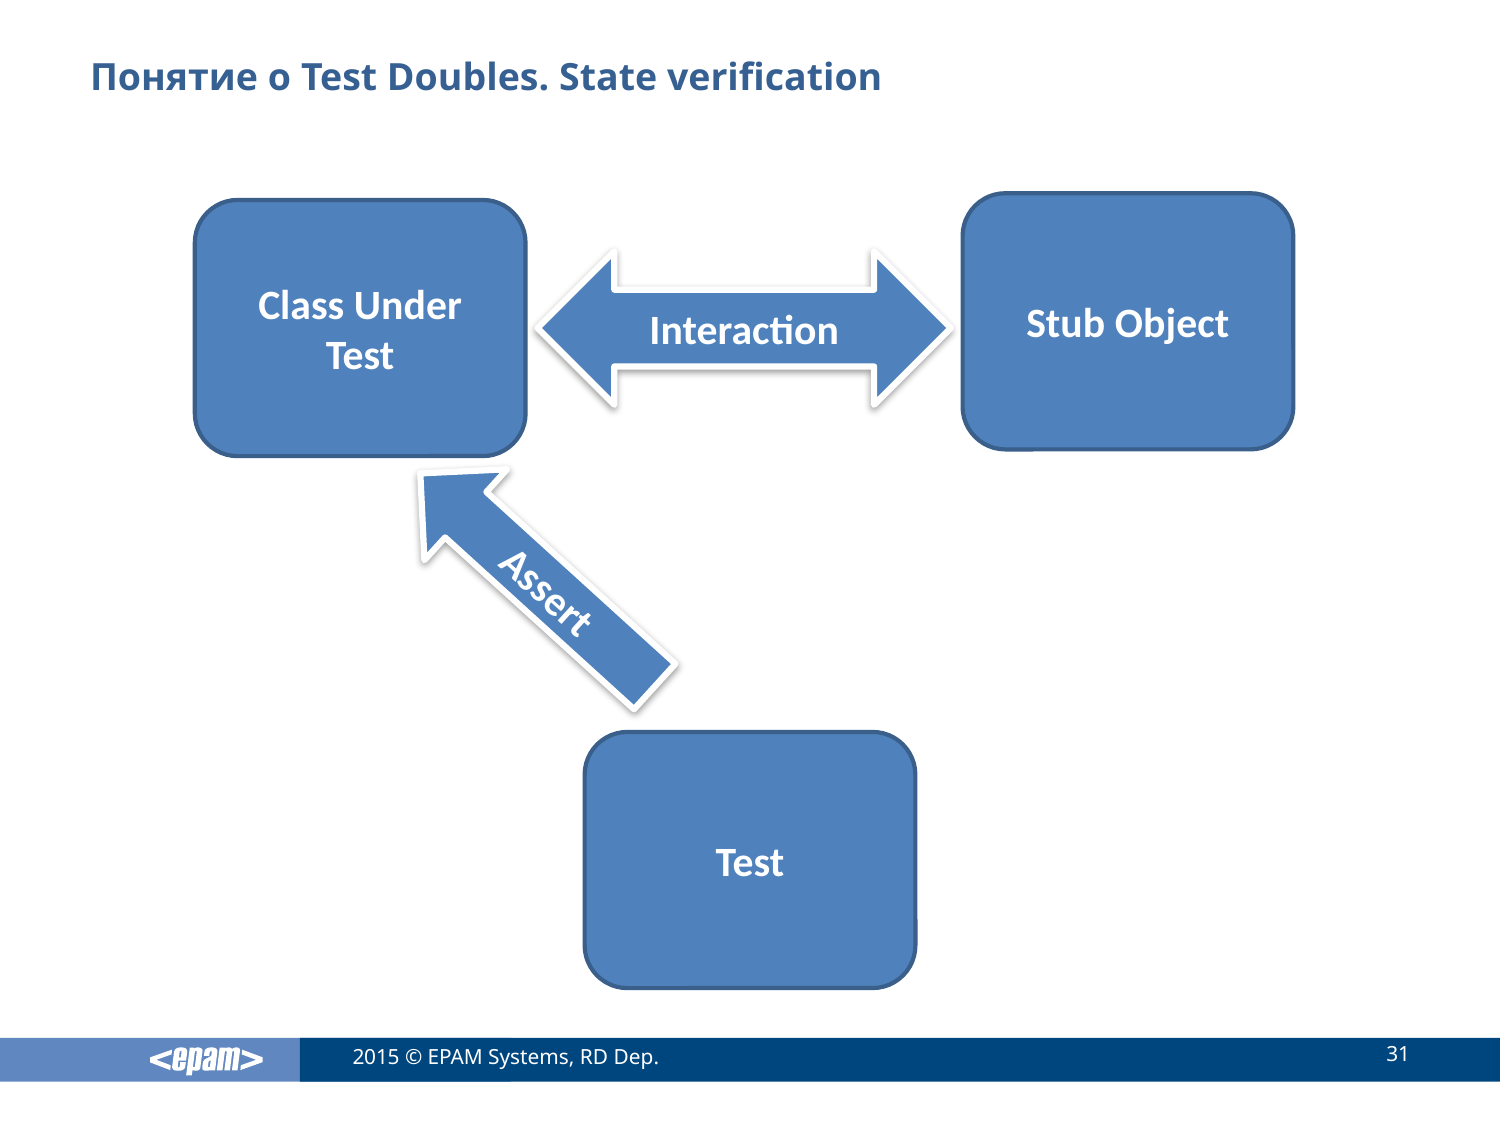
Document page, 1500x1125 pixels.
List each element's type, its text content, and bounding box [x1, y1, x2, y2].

text_box Interaction [534, 248, 954, 408]
text_box Assert [417, 466, 679, 713]
slide_number 31 [1262, 1025, 1425, 1085]
text_box Stub Object [960, 191, 1296, 452]
title Понятие о Test Doubles. State verification [75, 45, 1425, 163]
footer 2015 © EPAM Systems, RD Dep. [337, 1028, 738, 1088]
text_box Test [582, 729, 918, 991]
text_box Class Under Test [192, 197, 528, 459]
